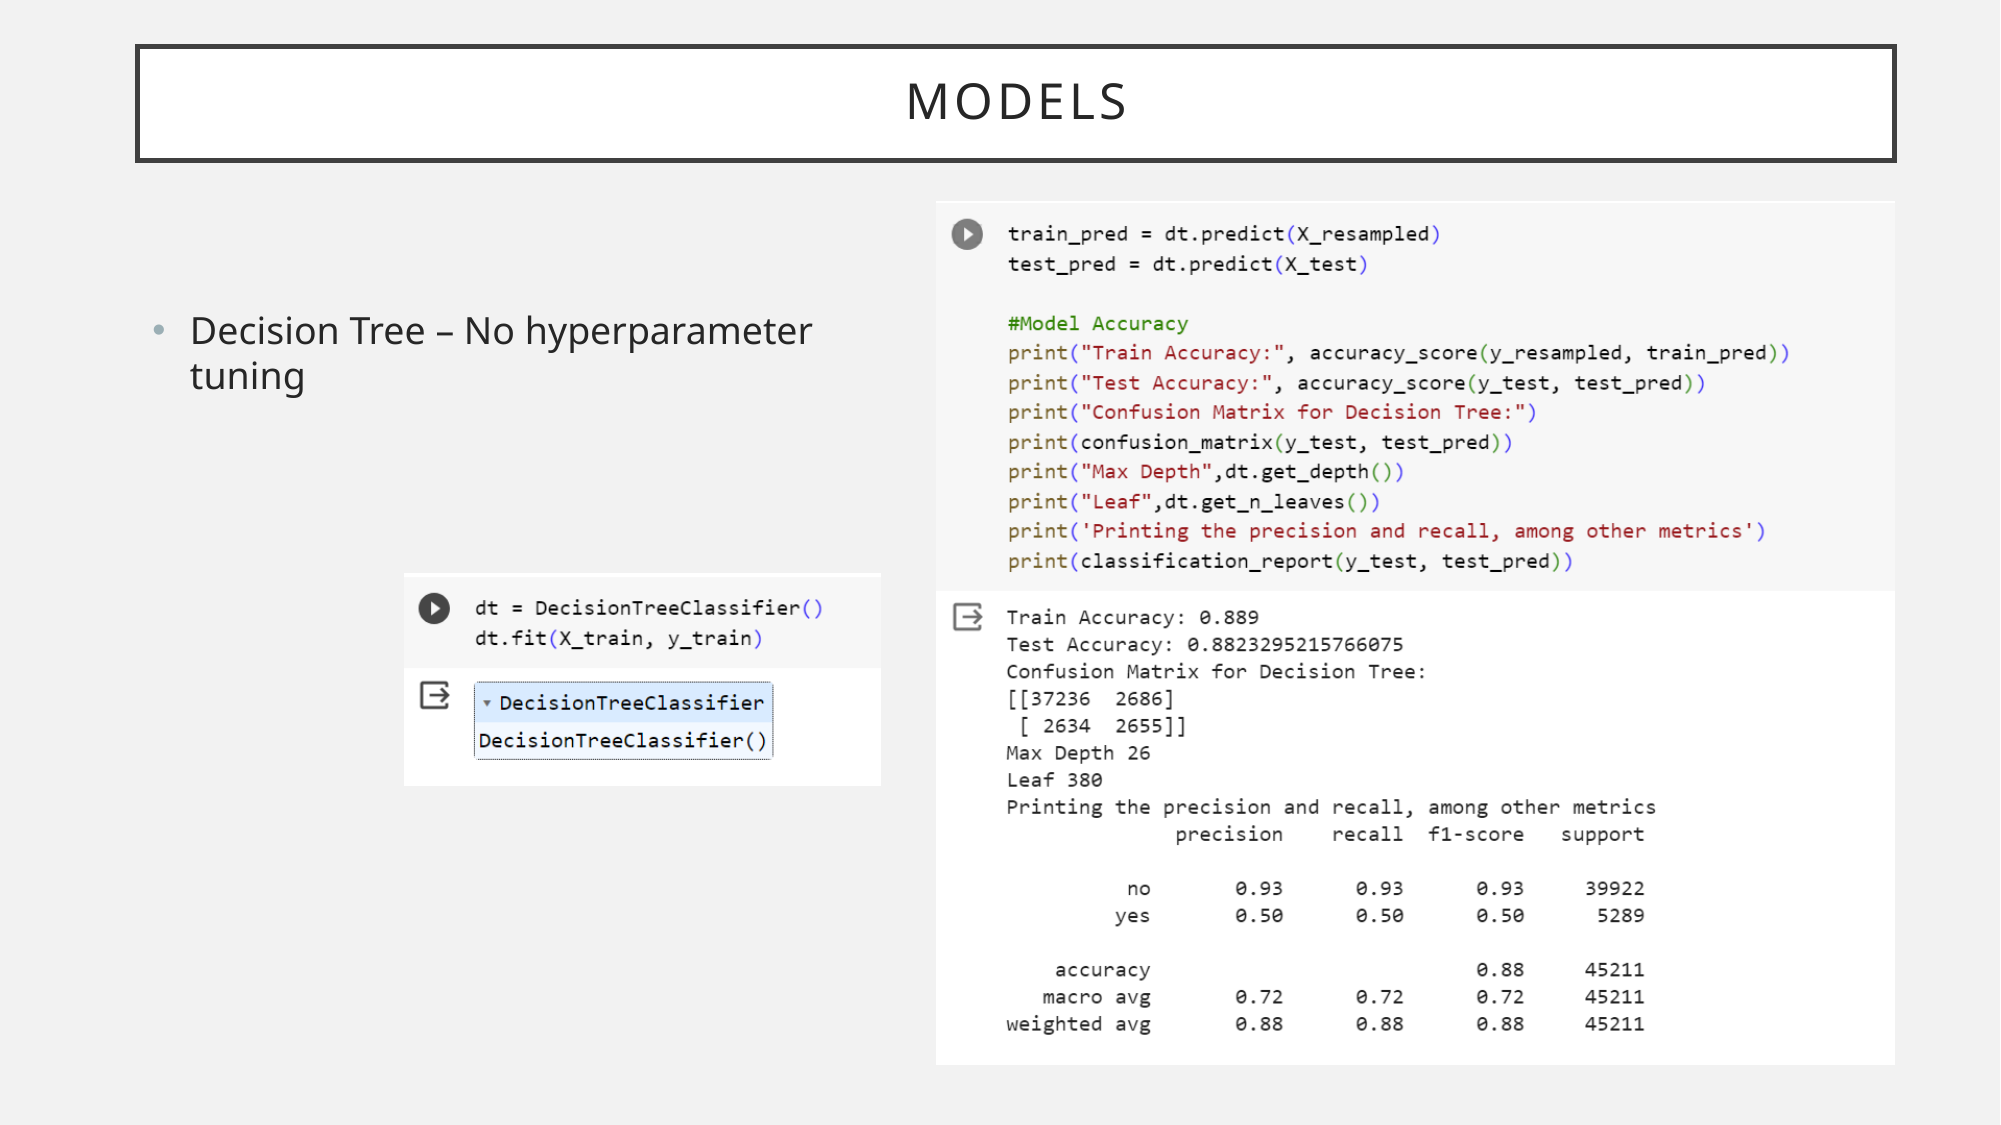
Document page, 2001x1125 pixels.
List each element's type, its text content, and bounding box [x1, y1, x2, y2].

list Decision Tree – No hyperparameter tuning [137, 299, 916, 491]
picture [936, 201, 1895, 1066]
picture [404, 573, 881, 786]
title Models [135, 44, 1897, 163]
